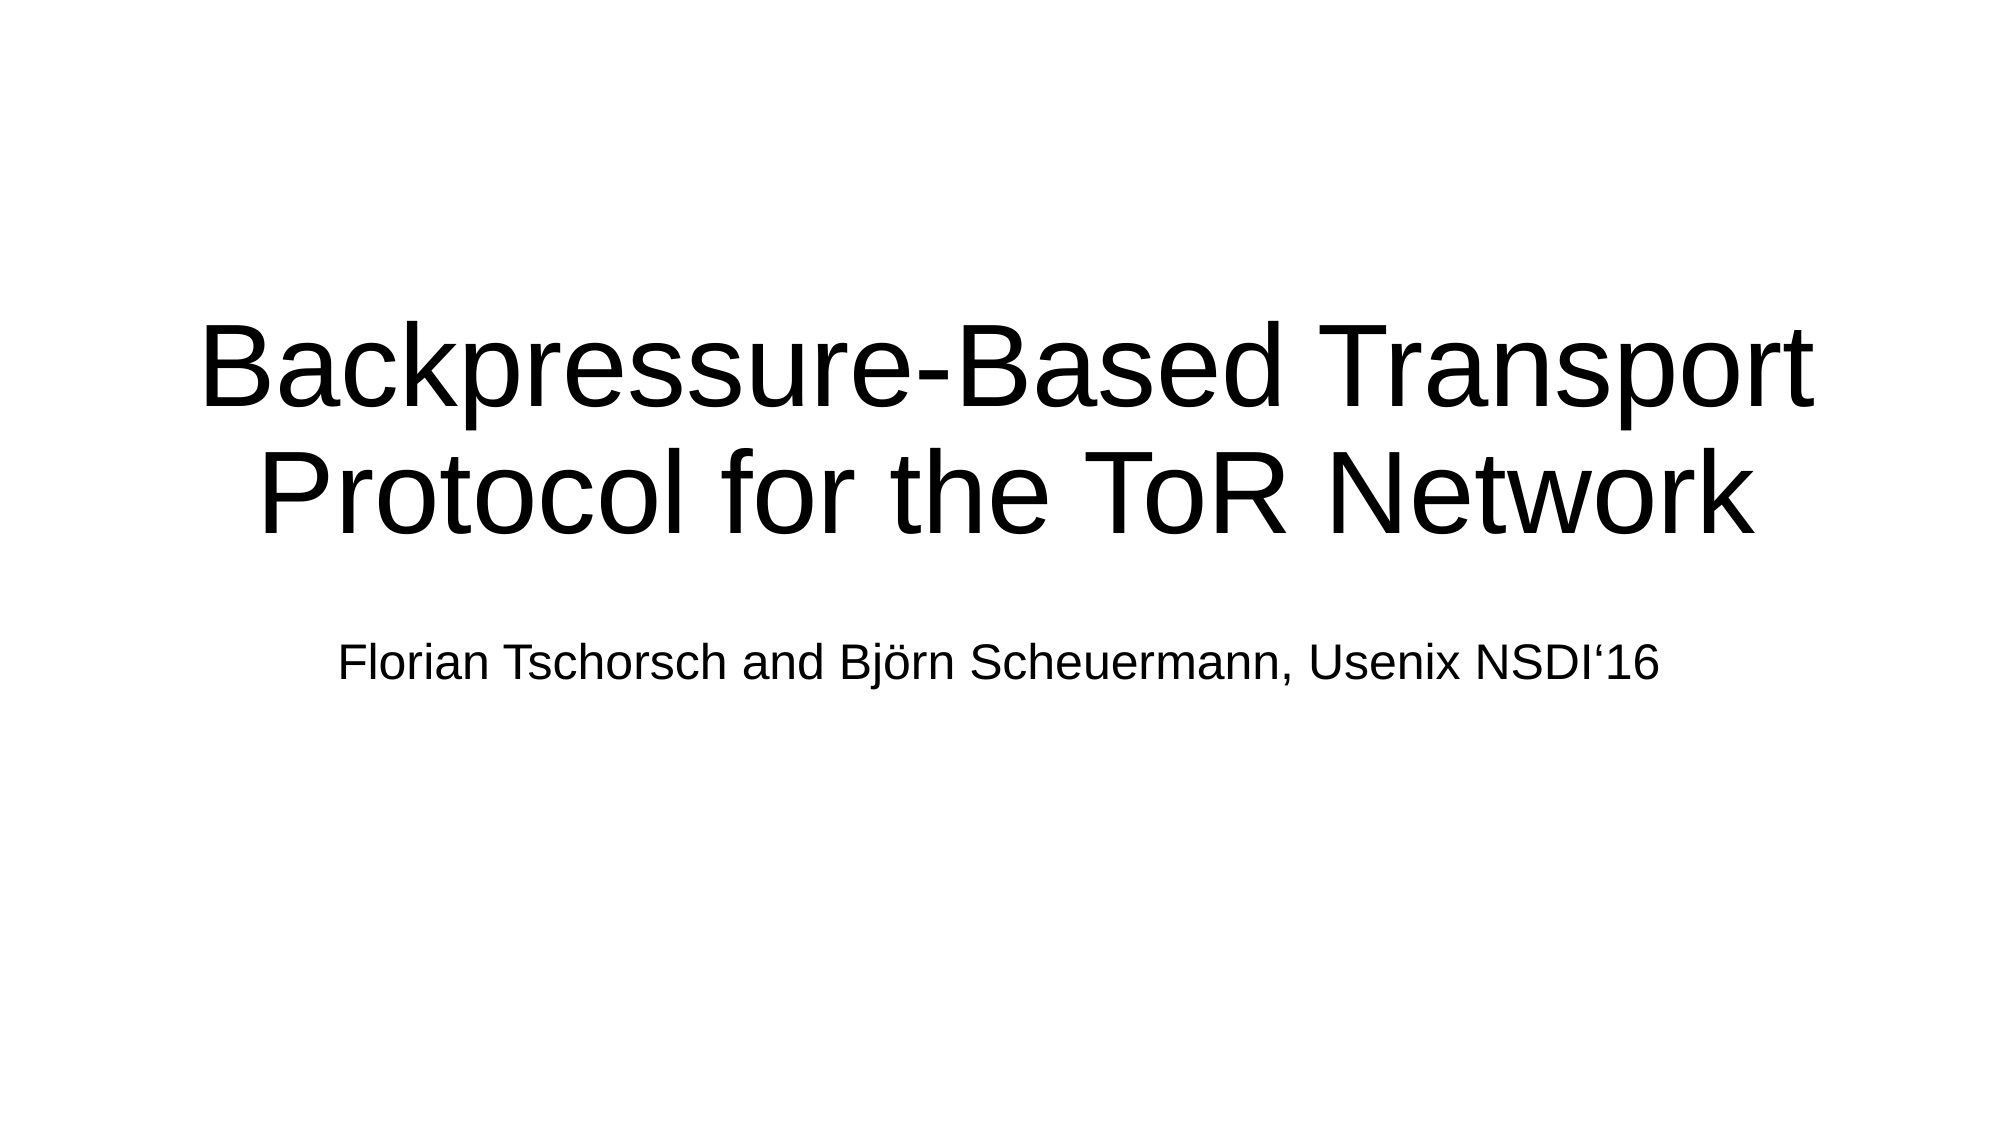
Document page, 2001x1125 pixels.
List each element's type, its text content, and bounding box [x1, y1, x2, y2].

title Backpressure-Based Transport Protocol for the ToR Network [63, 297, 1950, 567]
list Florian Tschorsch and Björn Scheuermann, Usenix NSDI‘16 [136, 629, 1862, 876]
